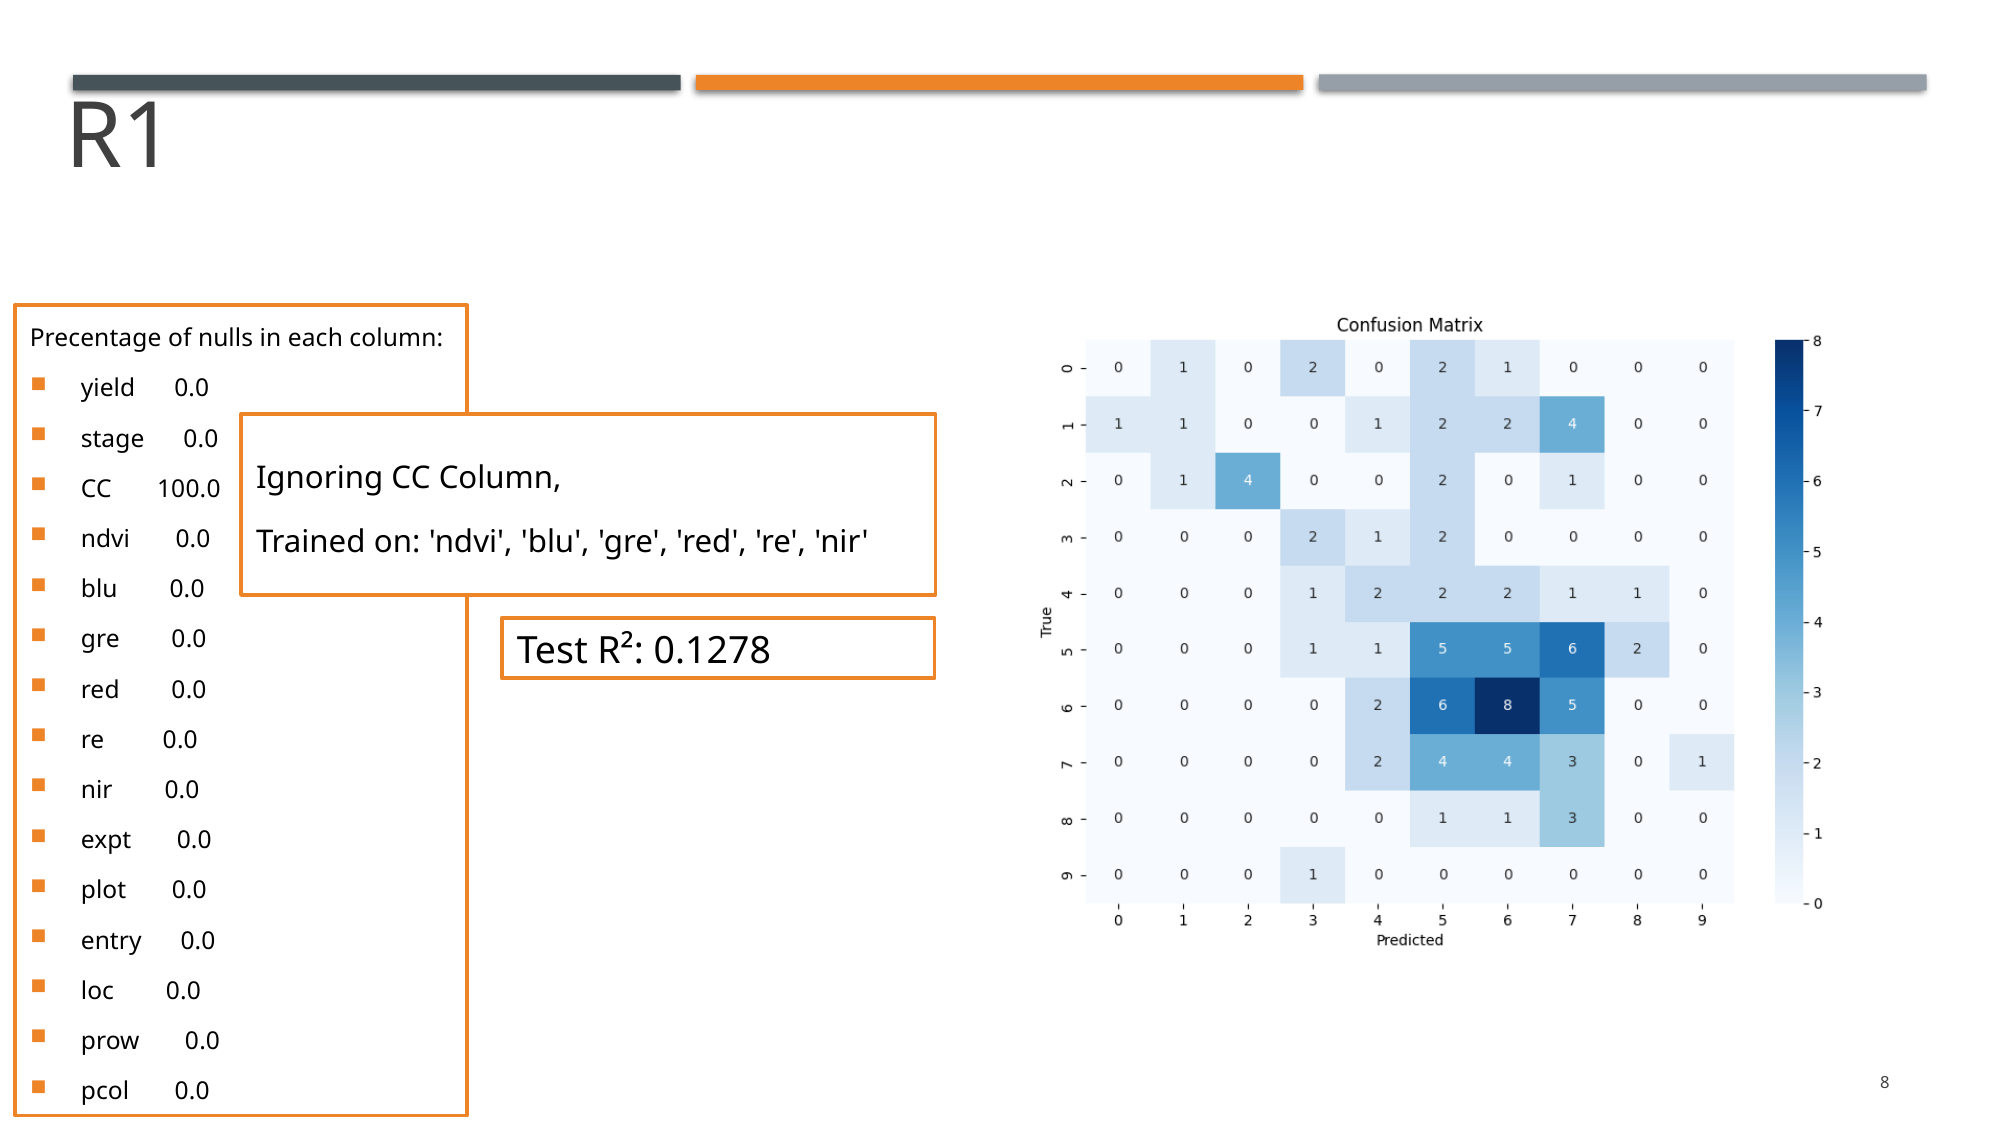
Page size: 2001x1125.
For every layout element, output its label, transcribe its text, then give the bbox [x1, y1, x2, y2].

list Precentage of nulls in each column: yield 0.0 stage 0.0 CC 100.0 ndvi 0.0 blu 0.0 gre 0.0 red 0.0 re 0.0 nir 0.0 expt 0.0 plot 0.0 entry 0.0 loc 0.0 prow 0.0 pcol 0.0 [13, 303, 469, 1117]
picture [955, 252, 2000, 985]
text_box Test R²: 0.1278 [500, 616, 936, 680]
title R1 [50, 0, 1861, 195]
text_box Ignoring CC Column, Trained on: 'ndvi', 'blu', 'gre', 'red', 're', 'nir' [239, 412, 937, 597]
slide_number 8 [1732, 1053, 1905, 1114]
